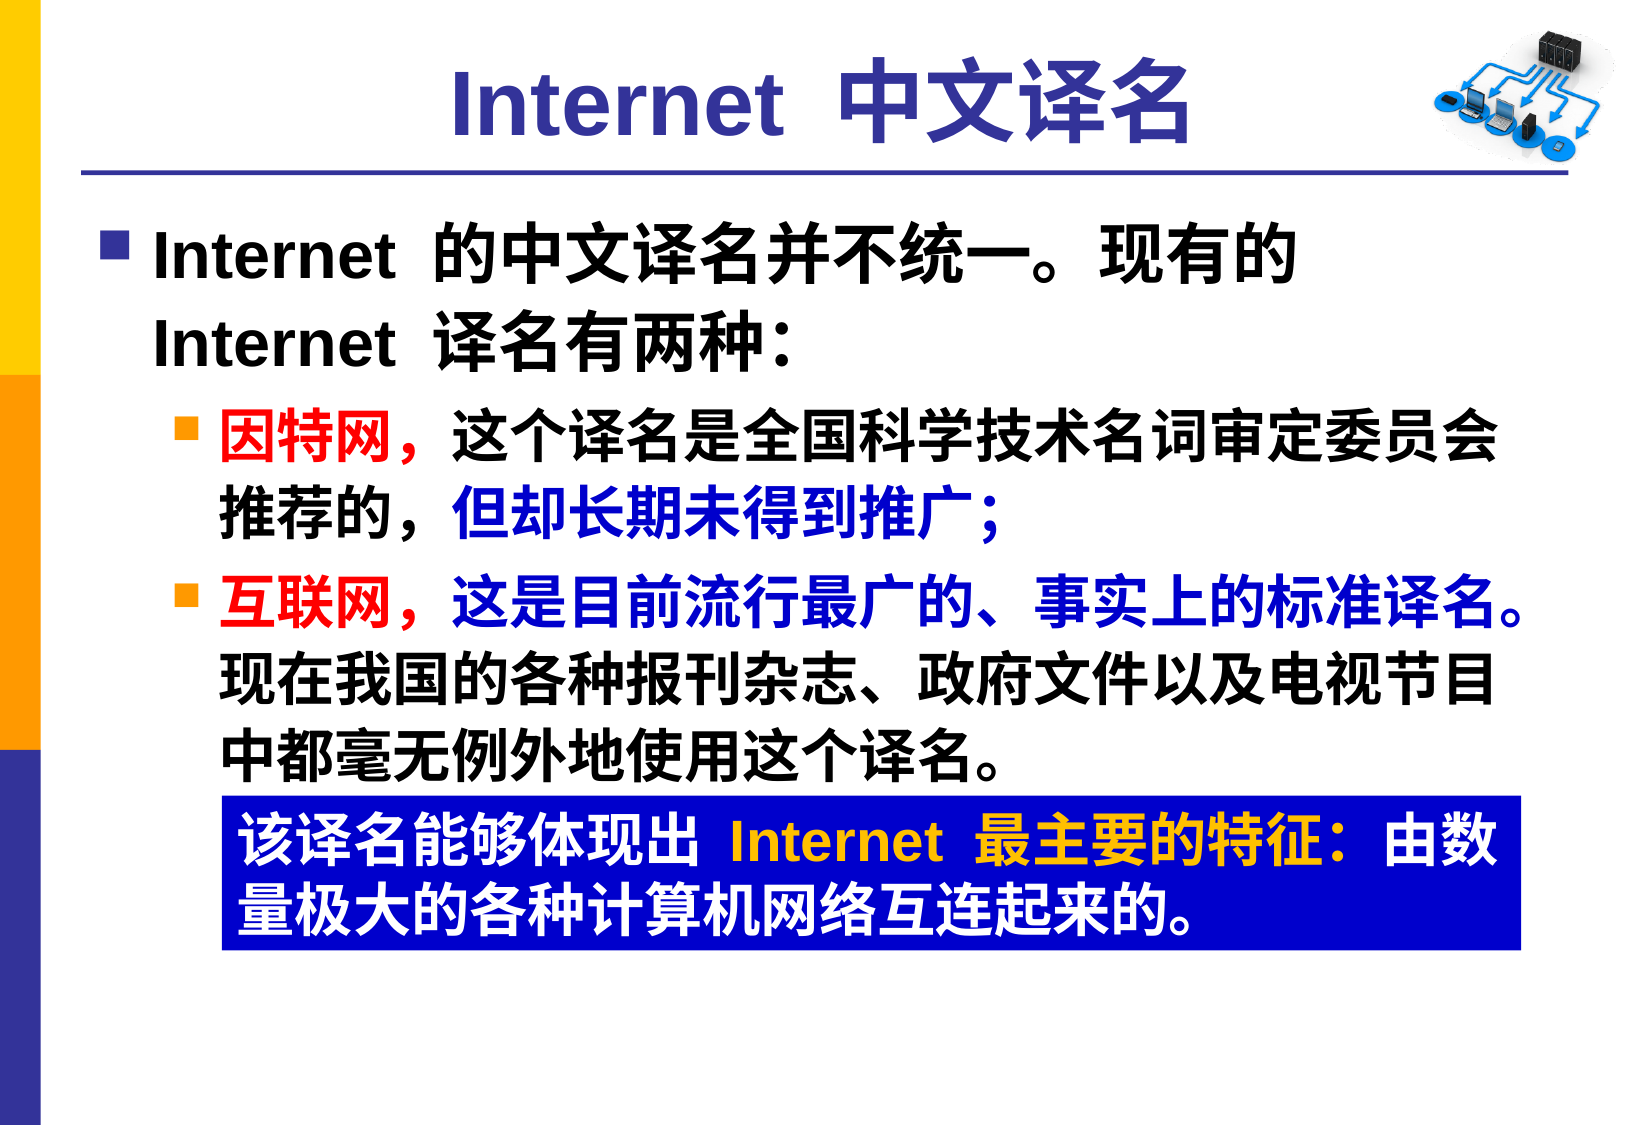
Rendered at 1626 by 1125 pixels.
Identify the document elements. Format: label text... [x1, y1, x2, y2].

title Internet 中文译名 [81, 30, 1569, 161]
picture [1431, 30, 1616, 165]
text_box 该译名能够体现出 Internet 最主要的特征：由数量极大的各种计算机网络互连起来的。 [221, 795, 1522, 951]
list Internet 的中文译名并不统一。现有的 Internet 译名有两种： 因特网，这个译名是全国科学技术名词审定委员会推荐的，但却长期未得到推广； 互联网，这是目前流行最广的、事实上的标准译名。现在我国的各种报刊杂志、政府文件以及电视节目中都毫无例外地使用这个译名。 [81, 196, 1569, 1006]
